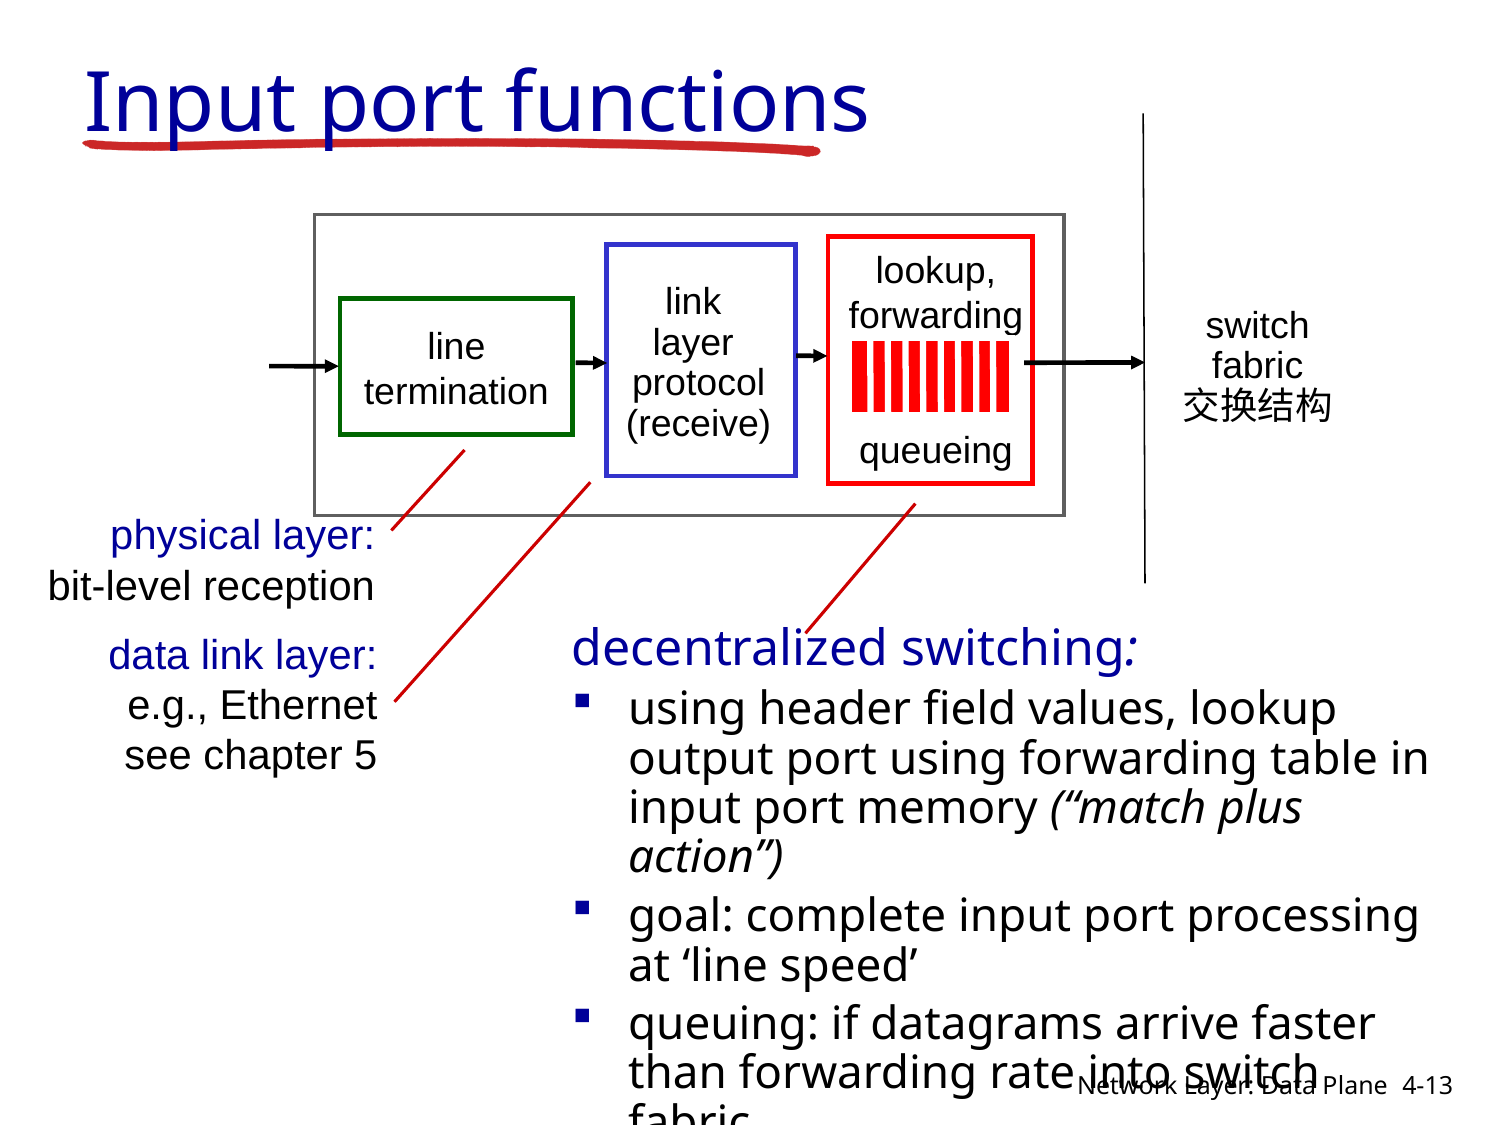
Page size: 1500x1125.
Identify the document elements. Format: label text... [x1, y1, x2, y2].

text_box [606, 244, 796, 476]
text_box lookup, forwarding queueing [833, 238, 1039, 479]
list decentralized switching: using header field values, lookup output port using forwarding table in input port memory (“match plus action”) goal: complete input port processing at ‘line speed’ queuing: if datagrams arrive faster than forwarding rate into switch fabric [556, 614, 1453, 1053]
picture [79, 133, 830, 163]
text_box switch fabric 交换结构 [1171, 298, 1345, 435]
text_box [1039, 356, 1144, 369]
text_box link layer protocol (receive) [611, 295, 786, 432]
text_box data link layer: e.g., Ethernet see chapter 5 [93, 620, 393, 786]
slide_number 4- [1386, 1061, 1480, 1108]
text_box [314, 214, 1064, 516]
text_box line termination [340, 298, 573, 435]
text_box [848, 338, 1013, 416]
text_box [796, 349, 828, 363]
text_box [269, 360, 339, 373]
text_box [575, 356, 608, 370]
text_box physical layer: bit-level reception [32, 500, 390, 616]
title Input port functions [69, 47, 1345, 149]
text_box [828, 236, 1033, 484]
footer Network Layer: Data Plane [1045, 1062, 1404, 1102]
